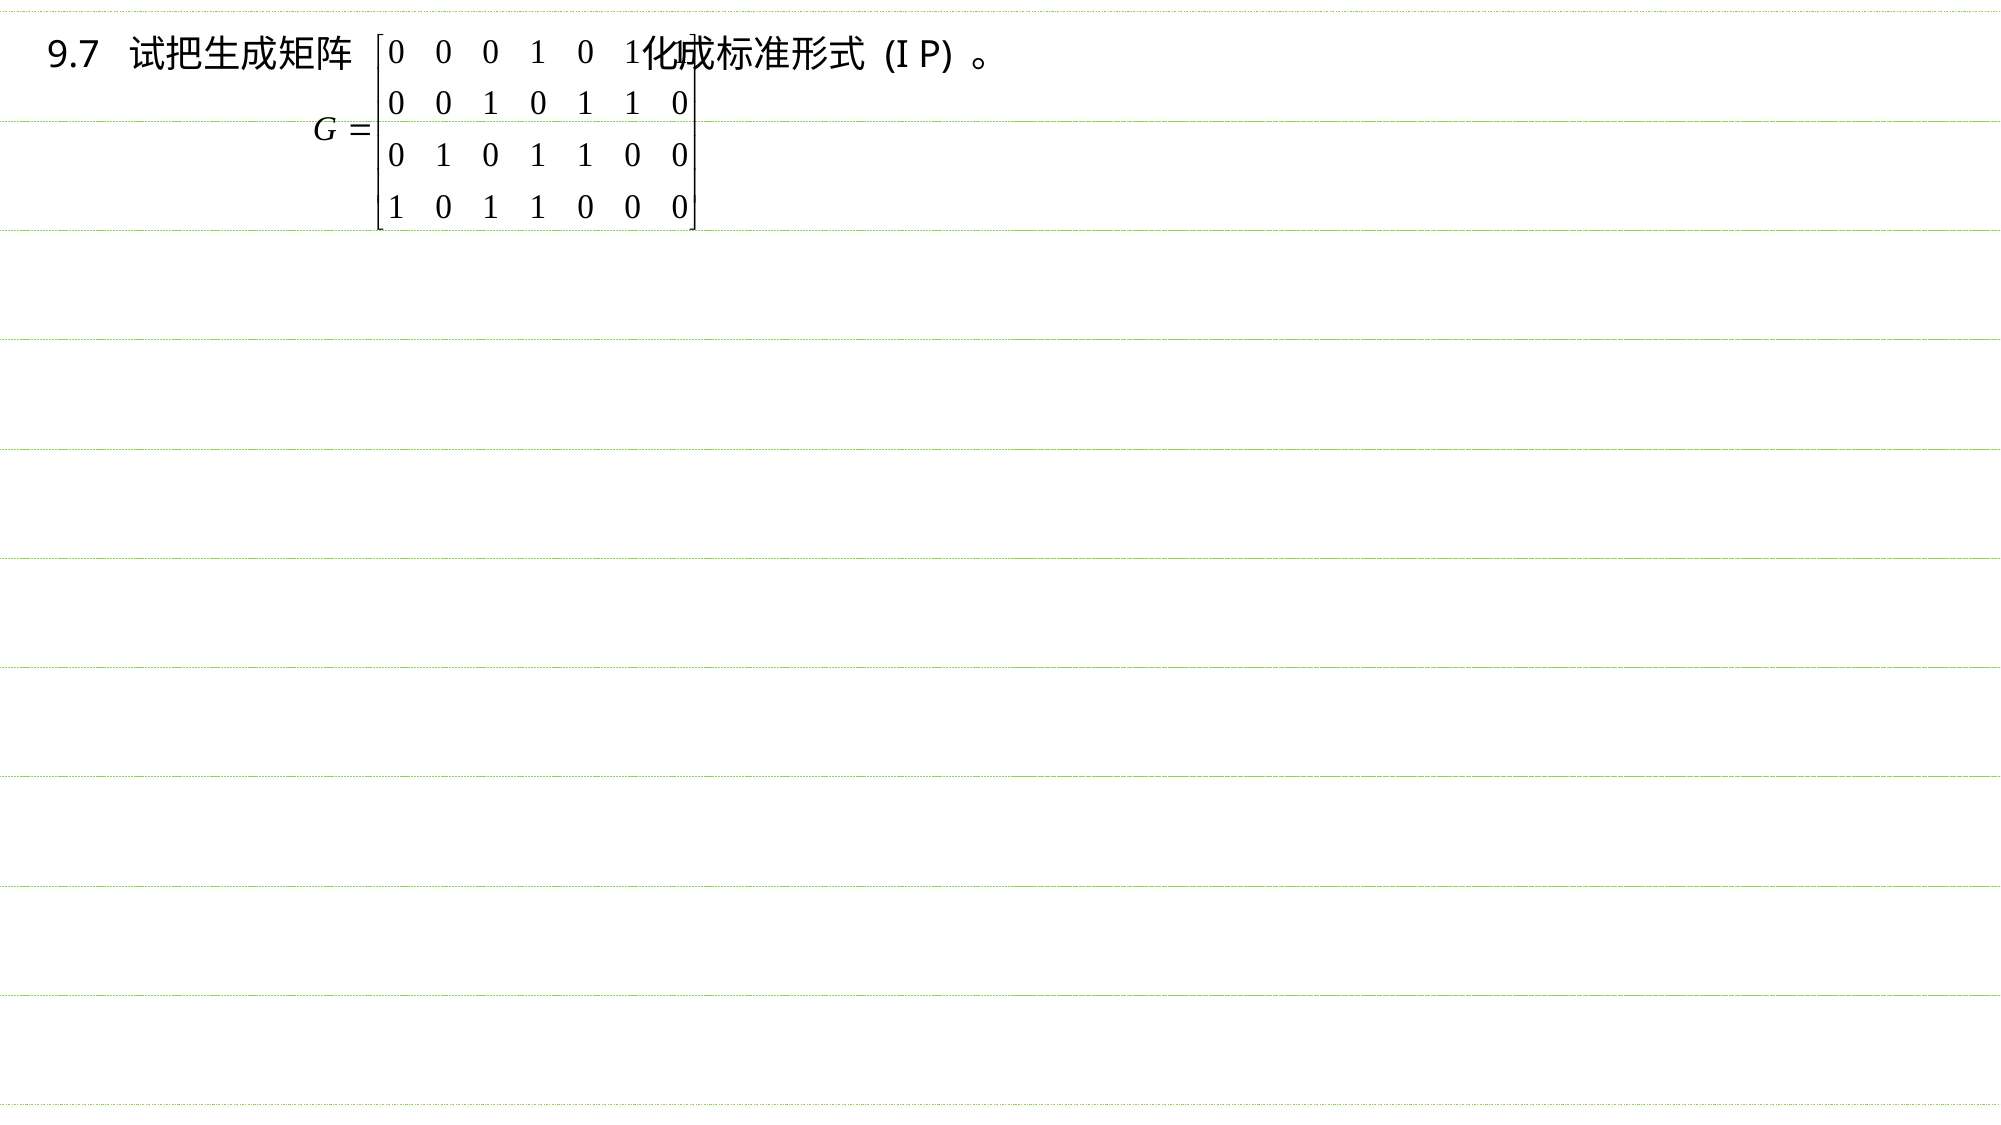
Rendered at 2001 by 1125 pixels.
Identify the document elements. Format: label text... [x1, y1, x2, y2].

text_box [309, 28, 708, 236]
list 9.7 试把生成矩阵 化成标准形式 (I P) 。 [32, 28, 1971, 1102]
